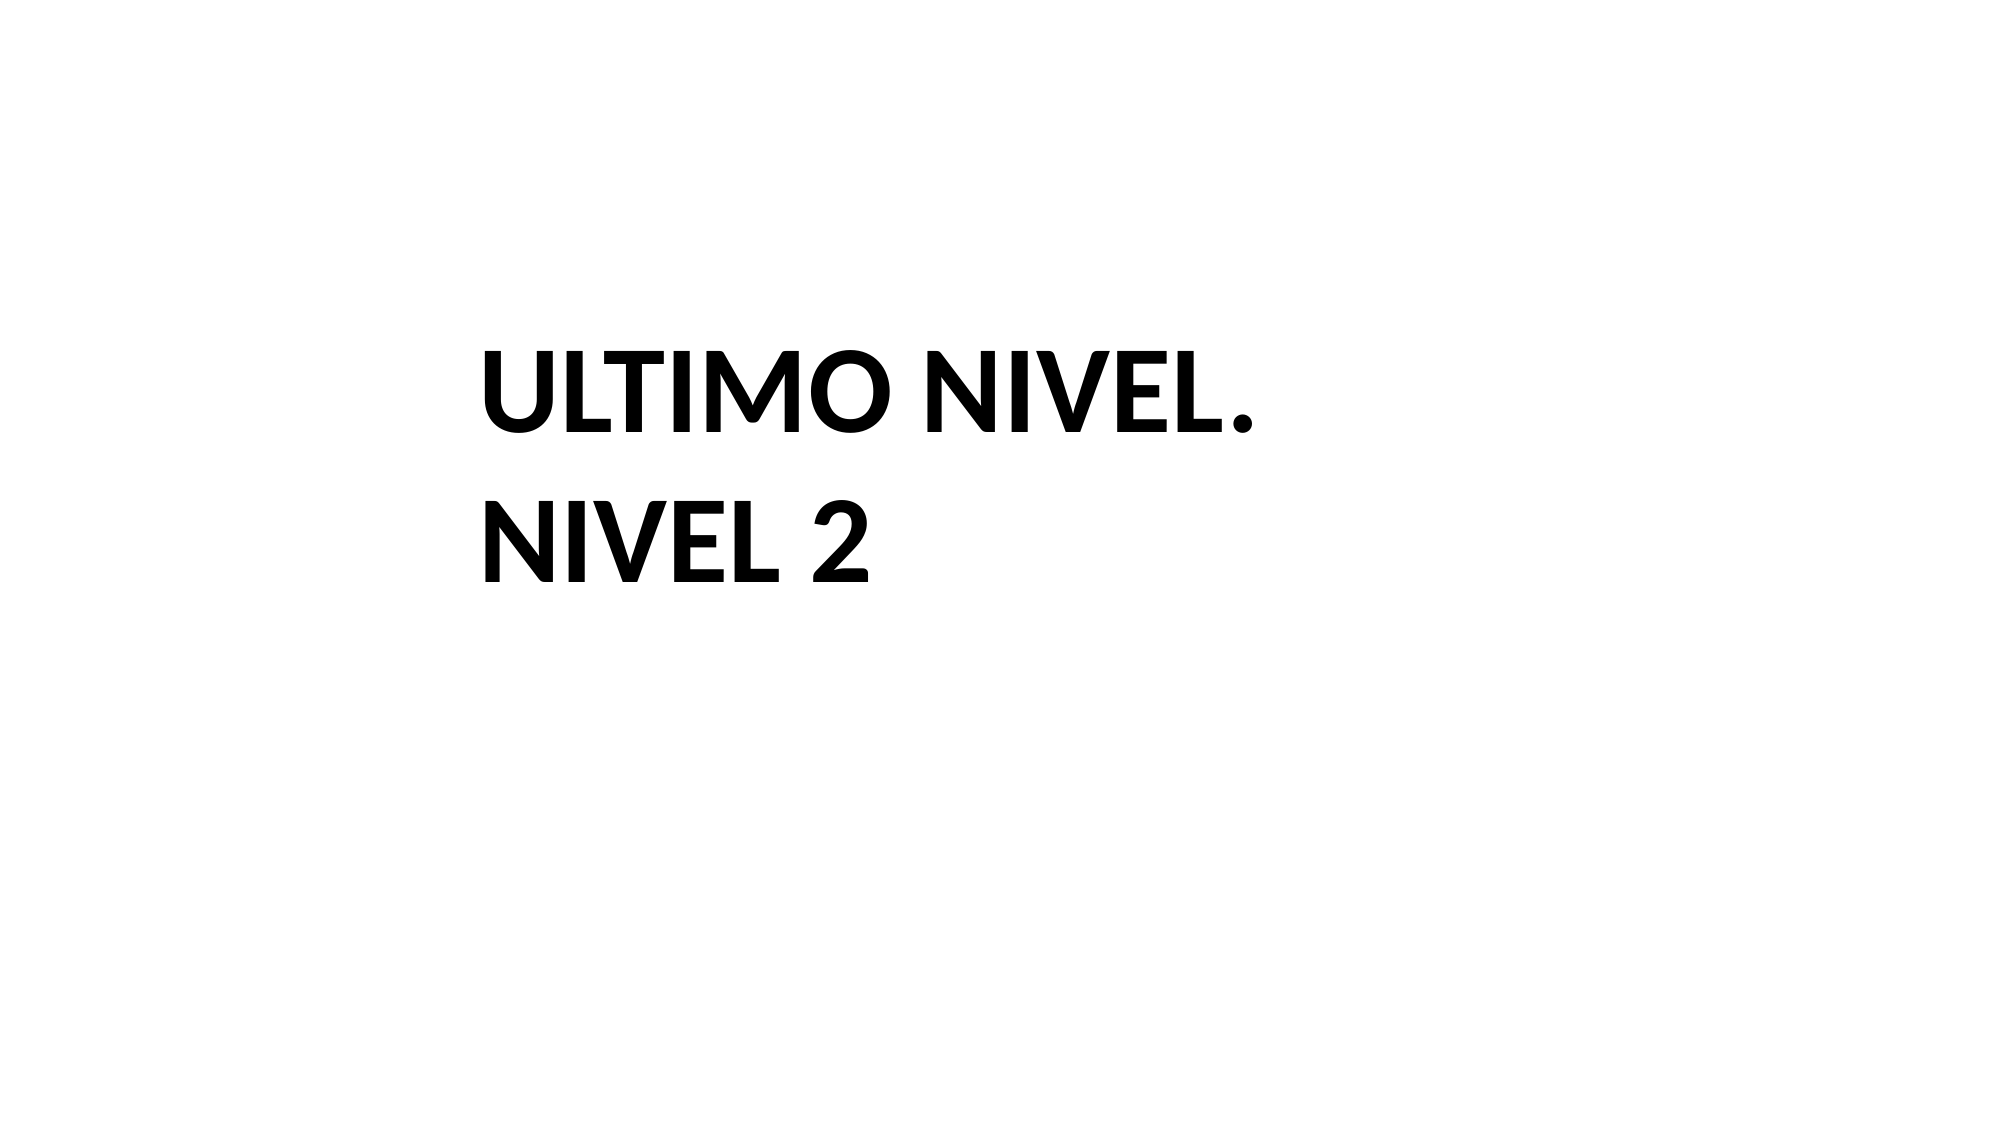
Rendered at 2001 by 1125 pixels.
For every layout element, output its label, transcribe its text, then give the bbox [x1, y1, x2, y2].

text_box ULTIMO NIVEL. NIVEL 2 [463, 299, 1302, 615]
